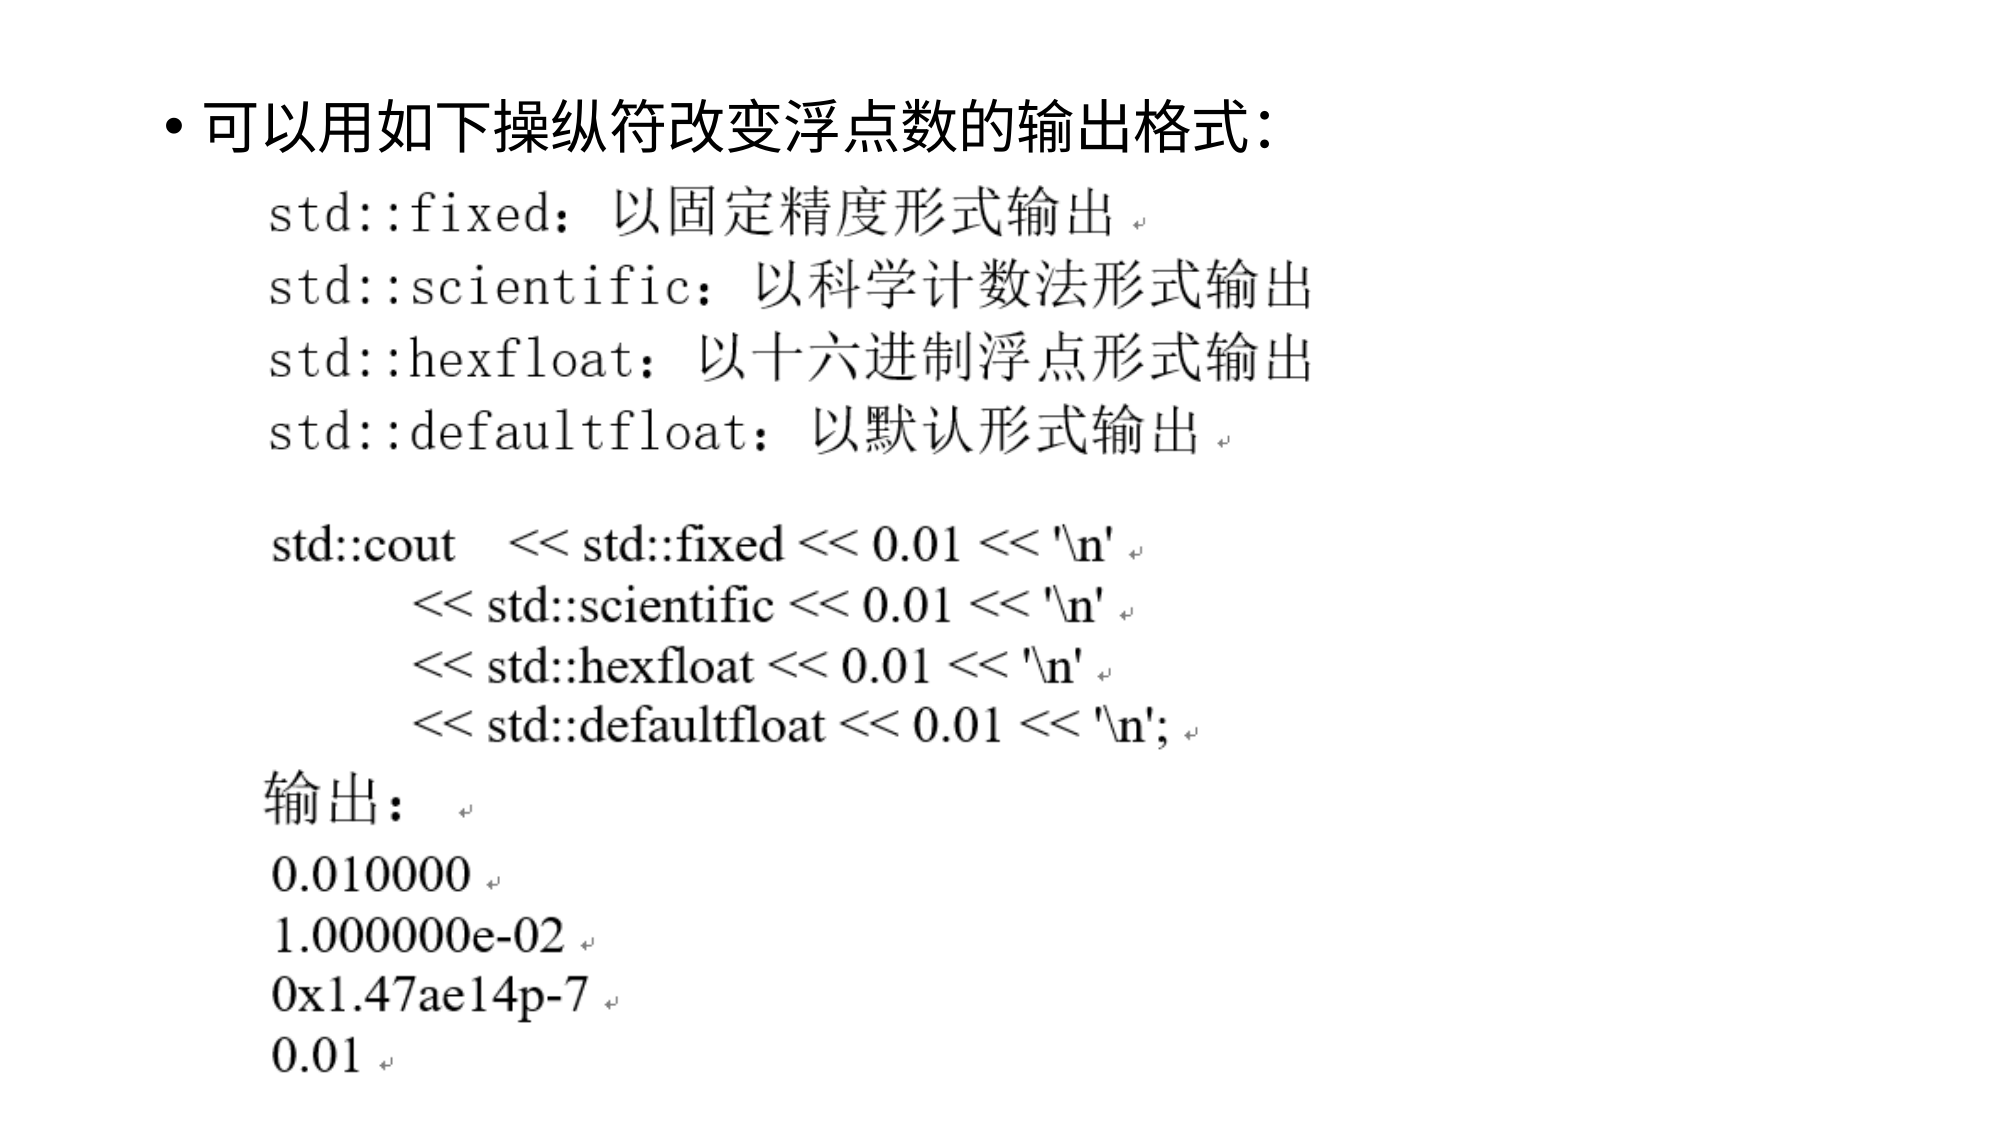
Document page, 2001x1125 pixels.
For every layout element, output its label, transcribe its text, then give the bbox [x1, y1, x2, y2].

picture [260, 179, 1326, 480]
list 可以用如下操纵符改变浮点数的输出格式： [148, 68, 1874, 180]
picture [260, 521, 1207, 1090]
